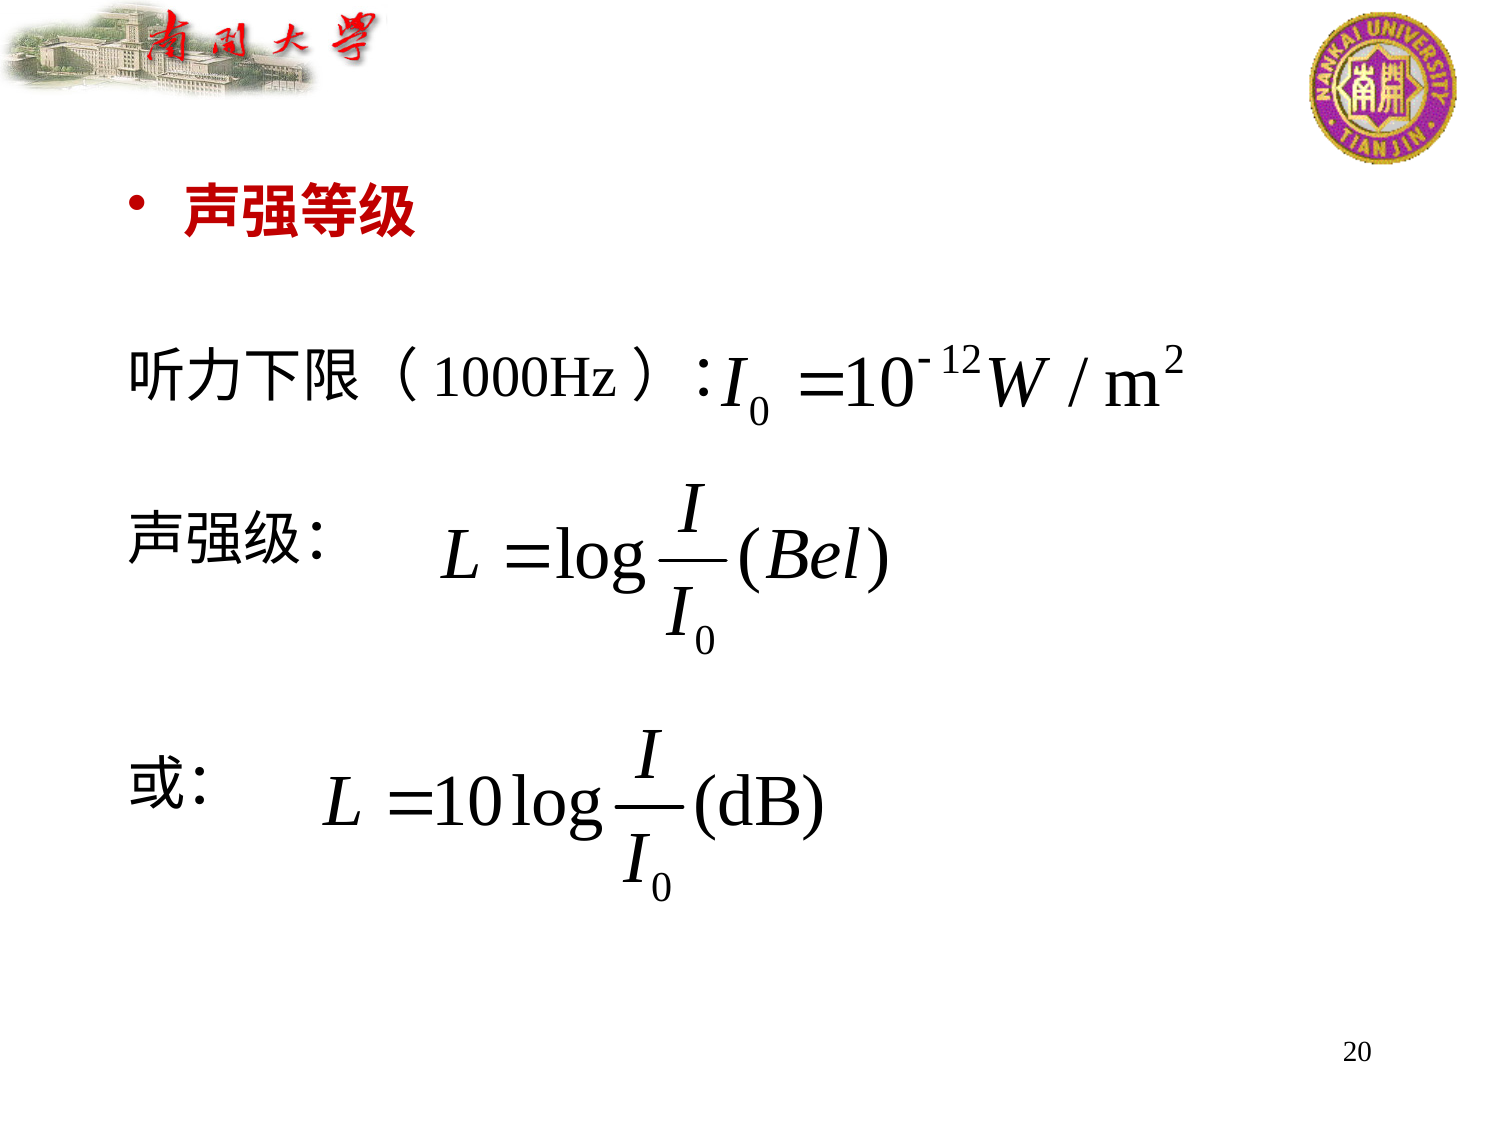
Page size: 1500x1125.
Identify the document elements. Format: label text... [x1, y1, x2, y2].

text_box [310, 708, 839, 918]
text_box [707, 326, 1200, 444]
picture [0, 0, 388, 100]
slide_number 20 [1074, 1024, 1388, 1101]
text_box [427, 462, 902, 671]
picture [1262, 0, 1500, 178]
list 声强等级 听力下限（1000Hz）： 声强级： 或： [112, 166, 1388, 1001]
